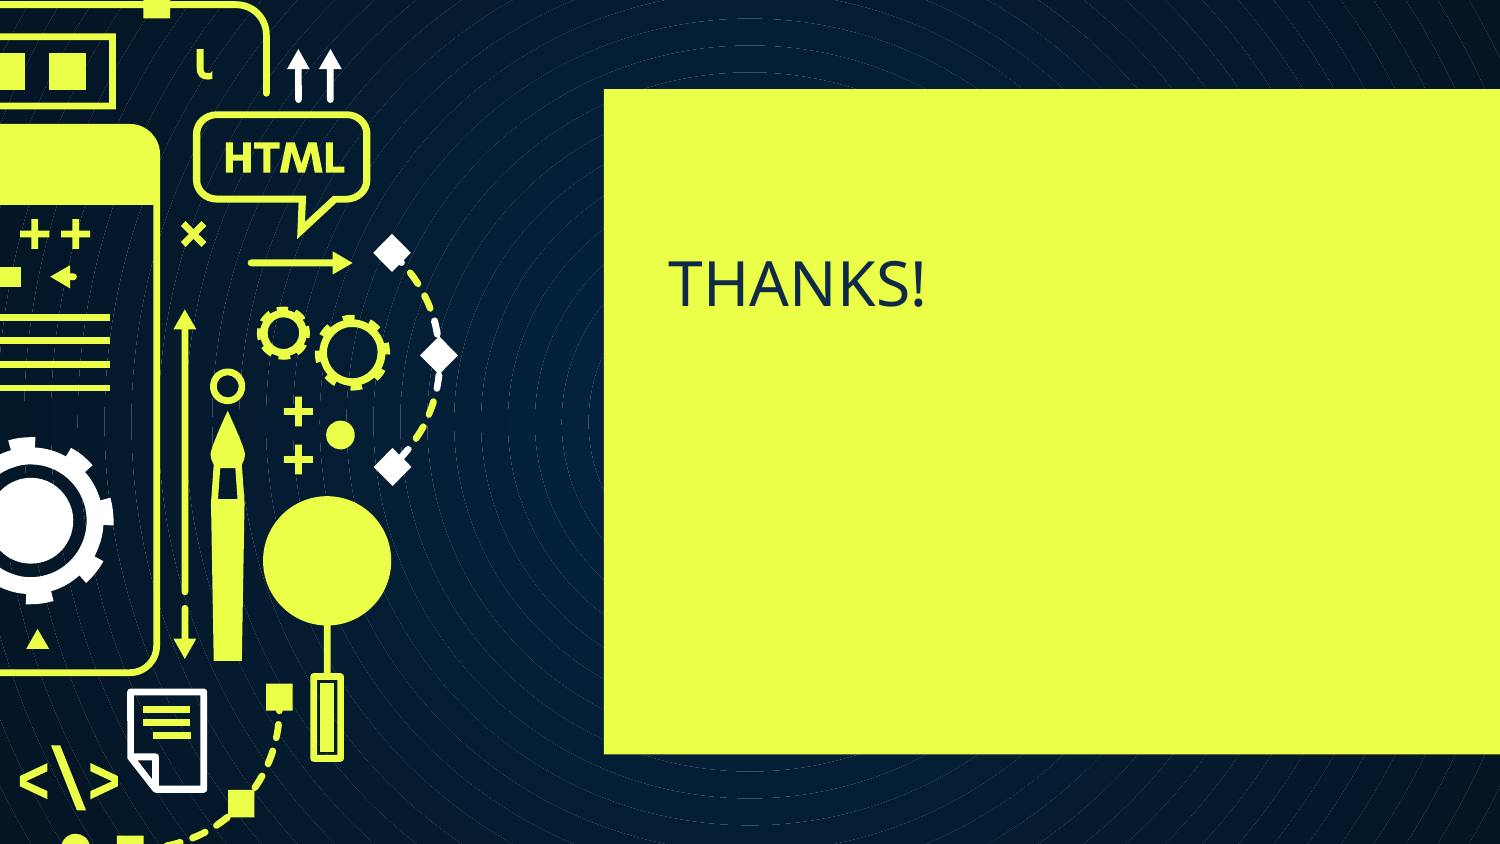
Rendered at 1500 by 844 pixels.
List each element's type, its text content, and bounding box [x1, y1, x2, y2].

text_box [0, 0, 459, 844]
title THANKS! [653, 234, 1241, 334]
